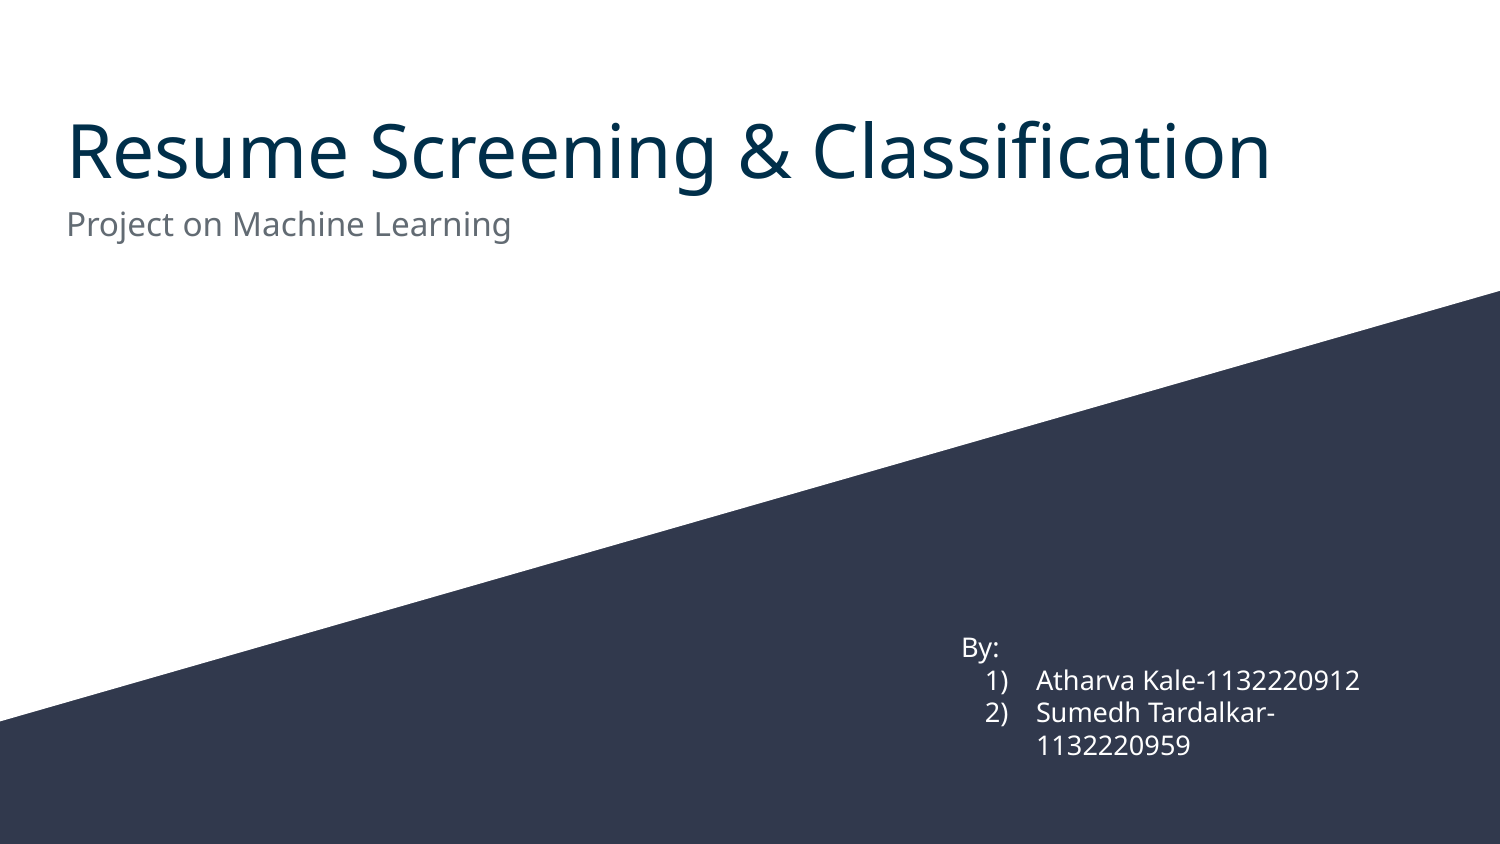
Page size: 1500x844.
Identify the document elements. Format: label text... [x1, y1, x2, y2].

subtitle Project on Machine Learning [51, 187, 748, 274]
text_box By: Atharva Kale-1132220912 Sumedh Tardalkar-1132220959 [946, 615, 1438, 813]
title Resume Screening & Classification [51, 88, 1449, 299]
